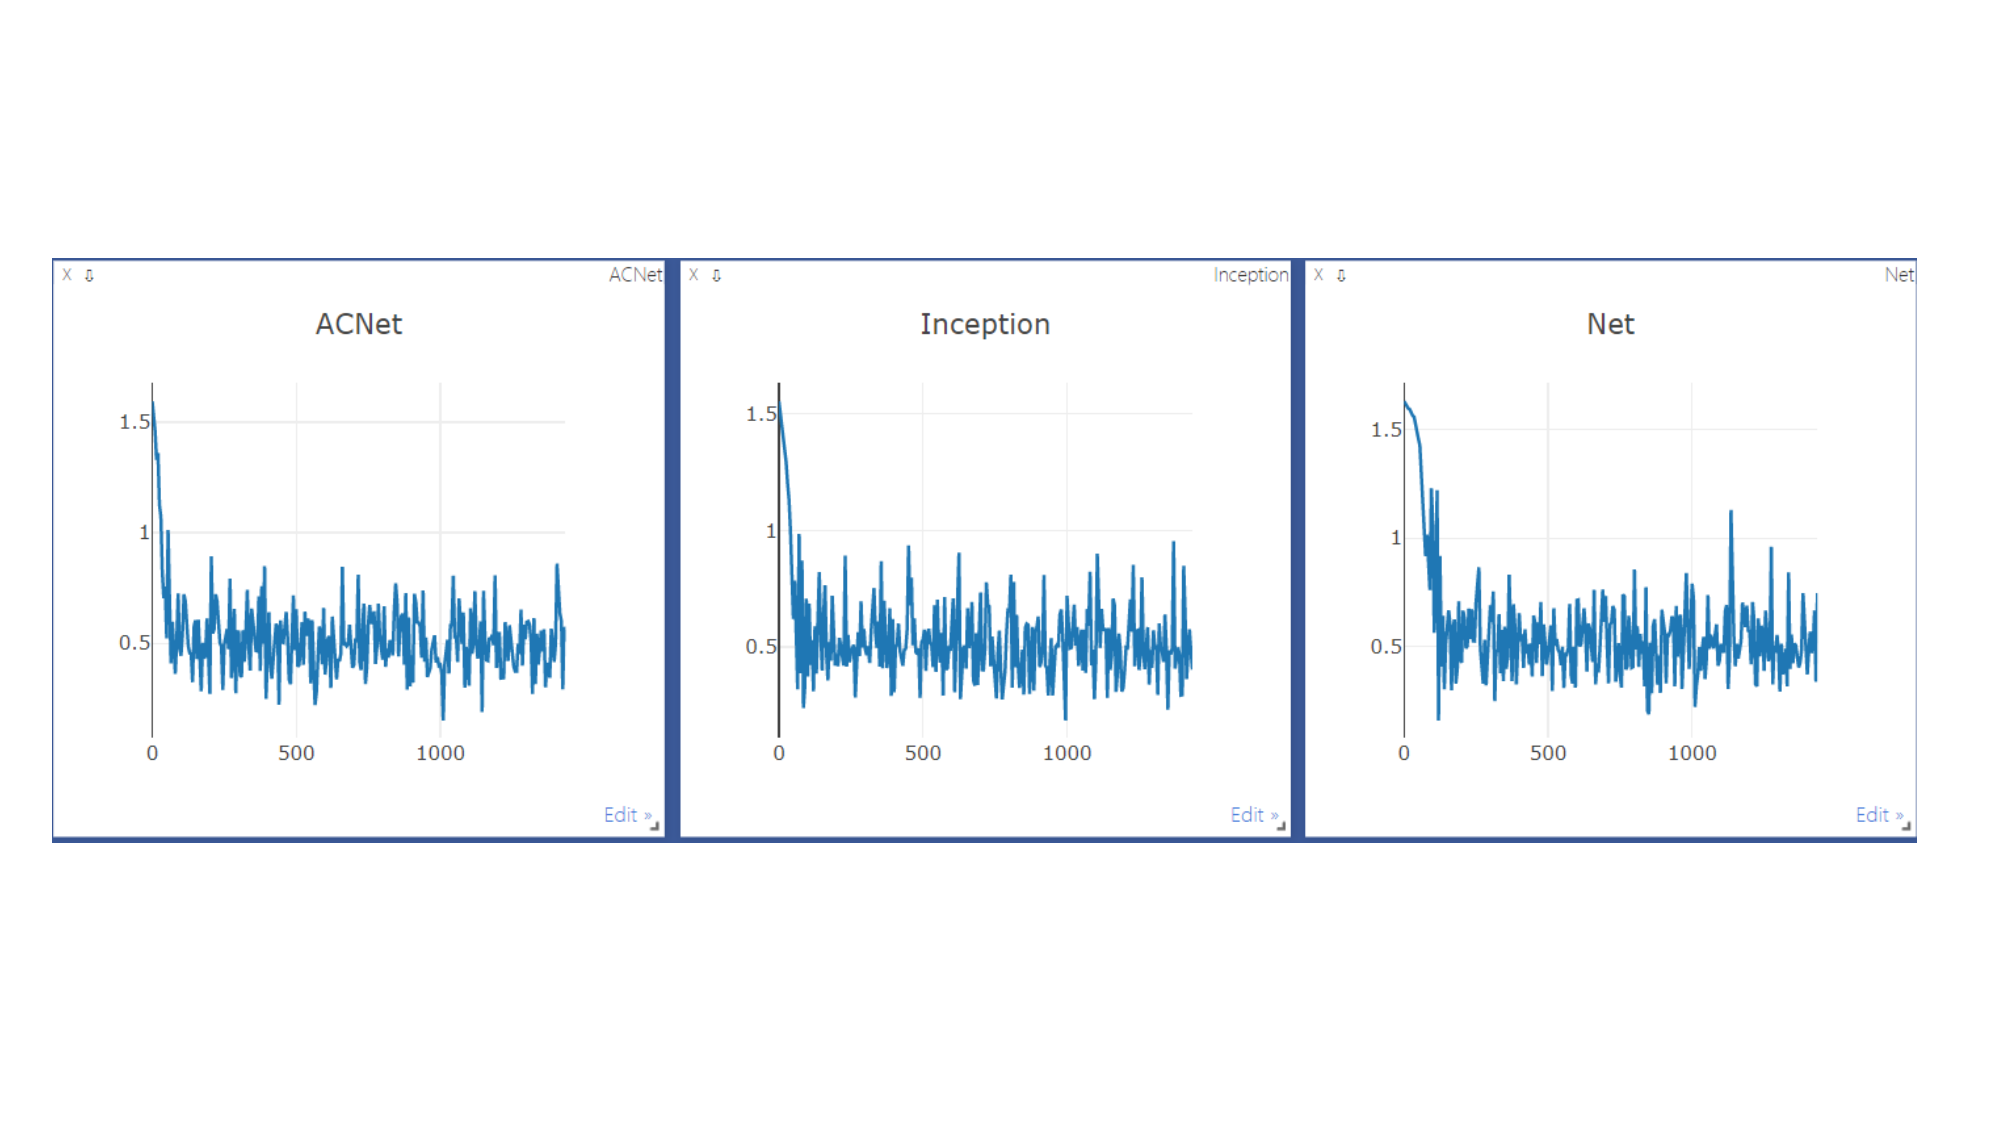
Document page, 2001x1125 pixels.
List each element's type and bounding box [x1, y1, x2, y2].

picture [52, 258, 1917, 843]
